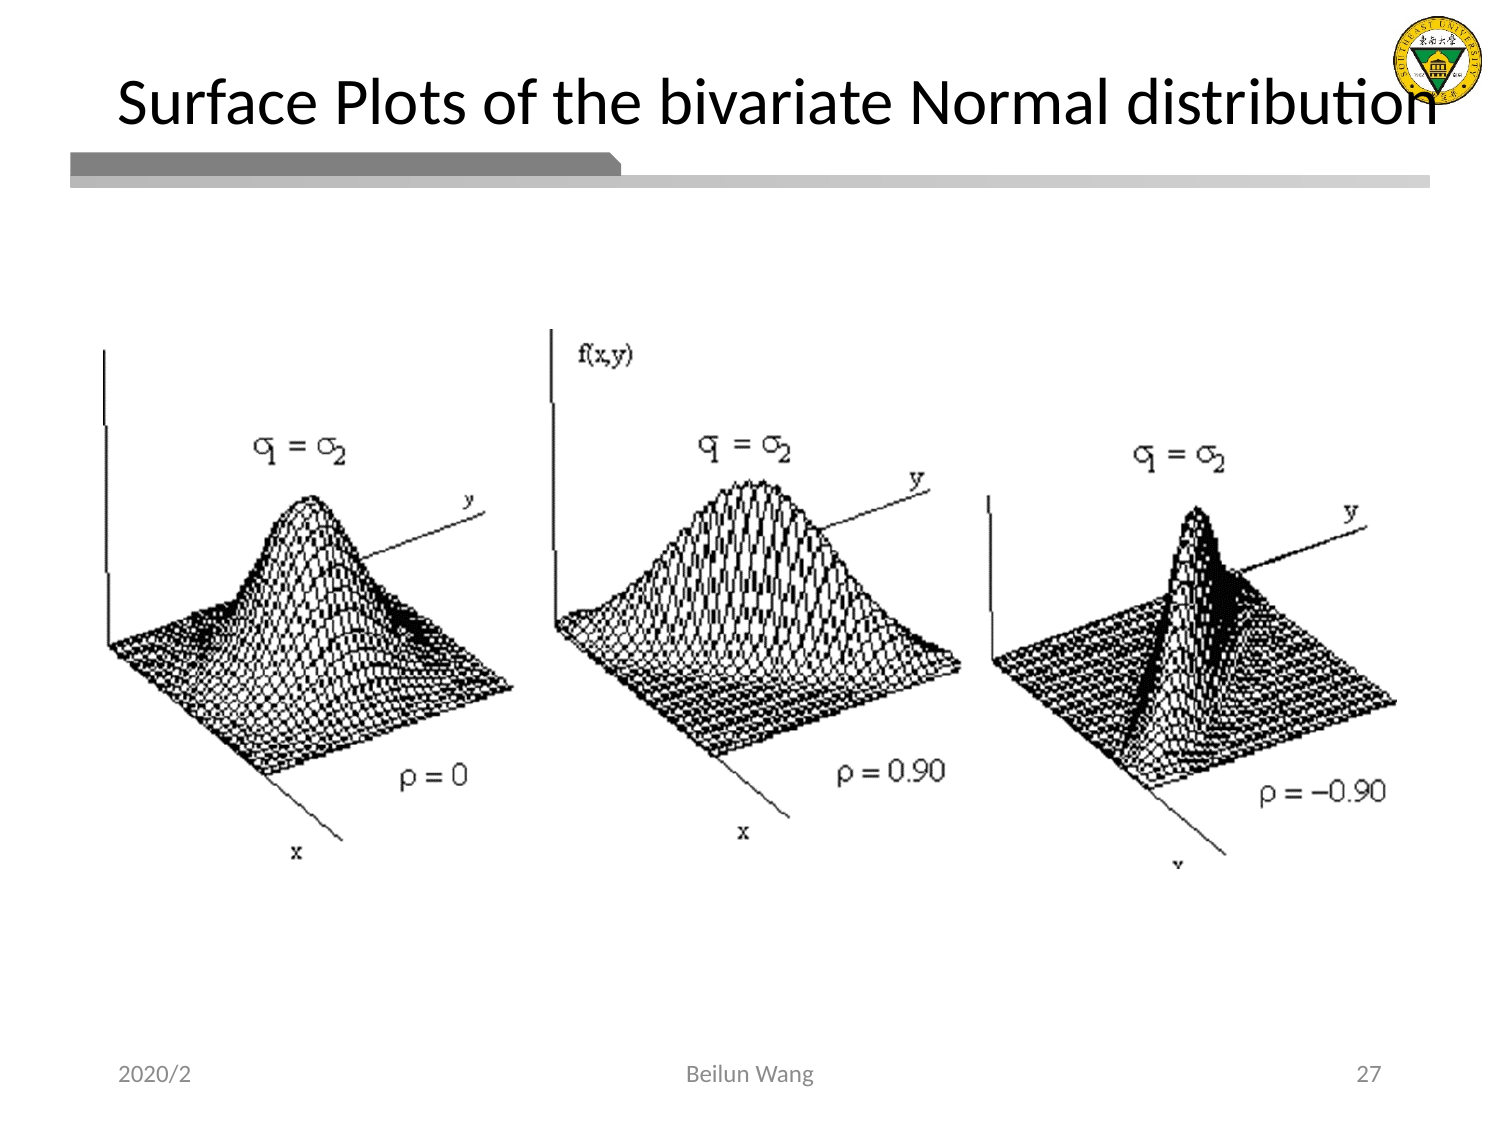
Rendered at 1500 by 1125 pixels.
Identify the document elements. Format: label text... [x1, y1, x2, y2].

footer Beilun Wang [496, 1042, 1004, 1103]
slide_number 27 [1059, 1042, 1397, 1103]
picture [1393, 16, 1482, 105]
title Surface Plots of the bivariate Normal distribution [103, 59, 1461, 156]
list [103, 329, 1397, 869]
slide_number 2020/2 [103, 1042, 441, 1103]
